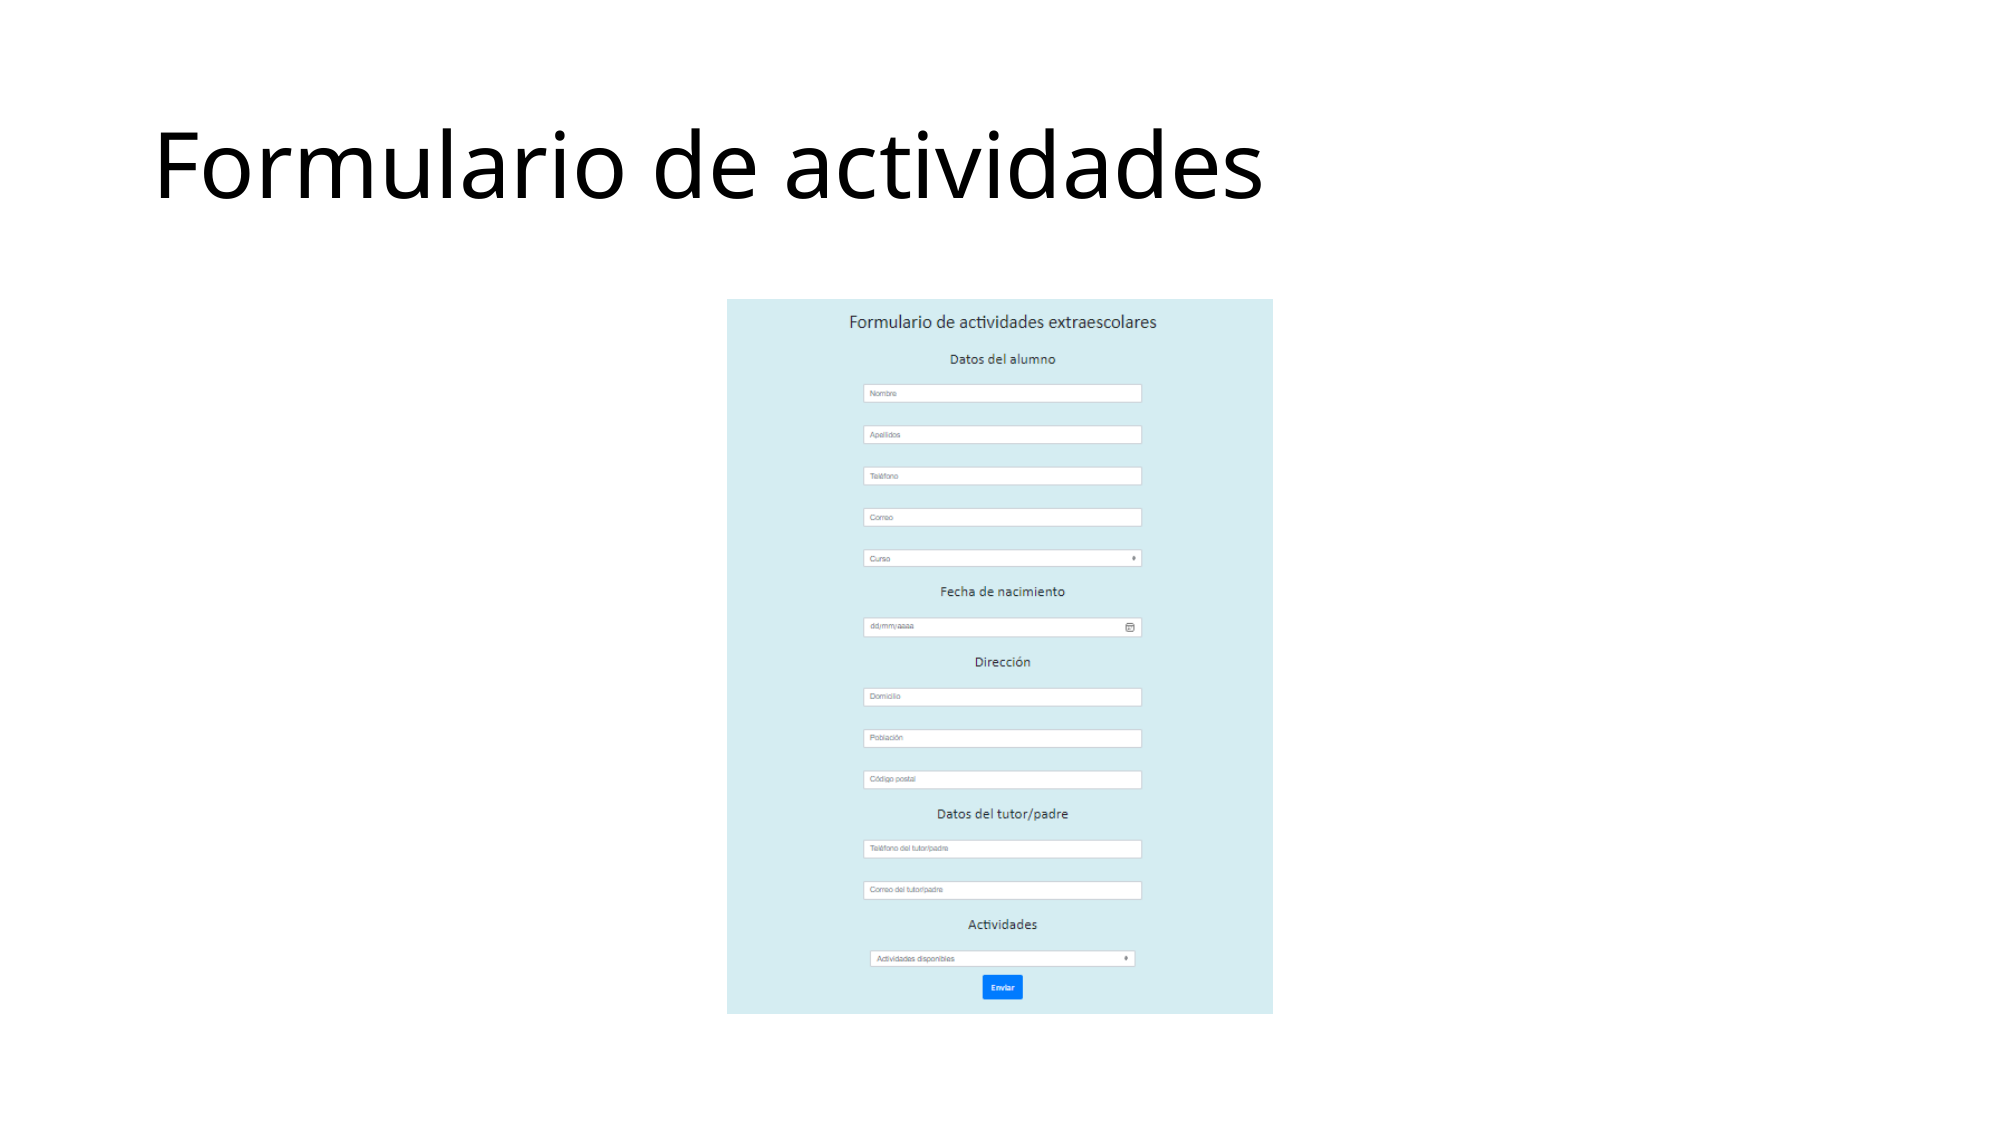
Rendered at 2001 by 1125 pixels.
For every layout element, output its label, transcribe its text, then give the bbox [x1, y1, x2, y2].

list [727, 299, 1273, 1014]
title Formulario de actividades [137, 59, 1863, 278]
